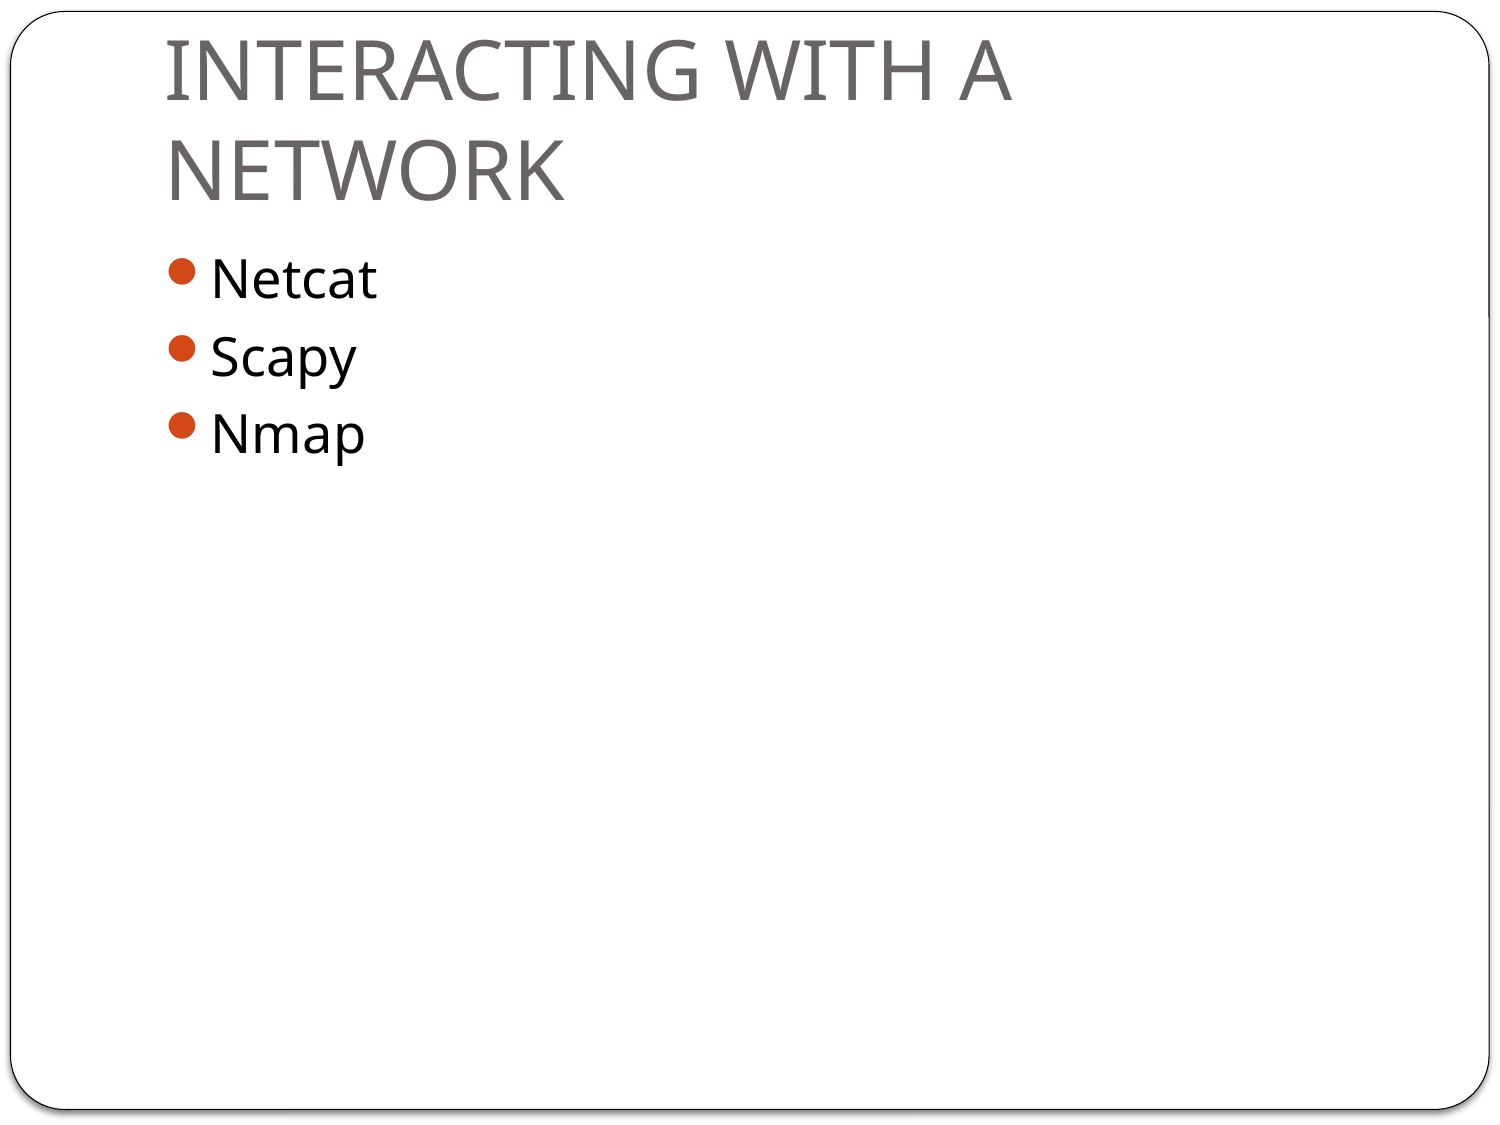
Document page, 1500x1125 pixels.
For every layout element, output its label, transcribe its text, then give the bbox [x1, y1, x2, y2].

title INTERACTING WITH A NETWORK [150, 45, 1425, 233]
list Netcat Scapy Nmap [150, 237, 1425, 988]
